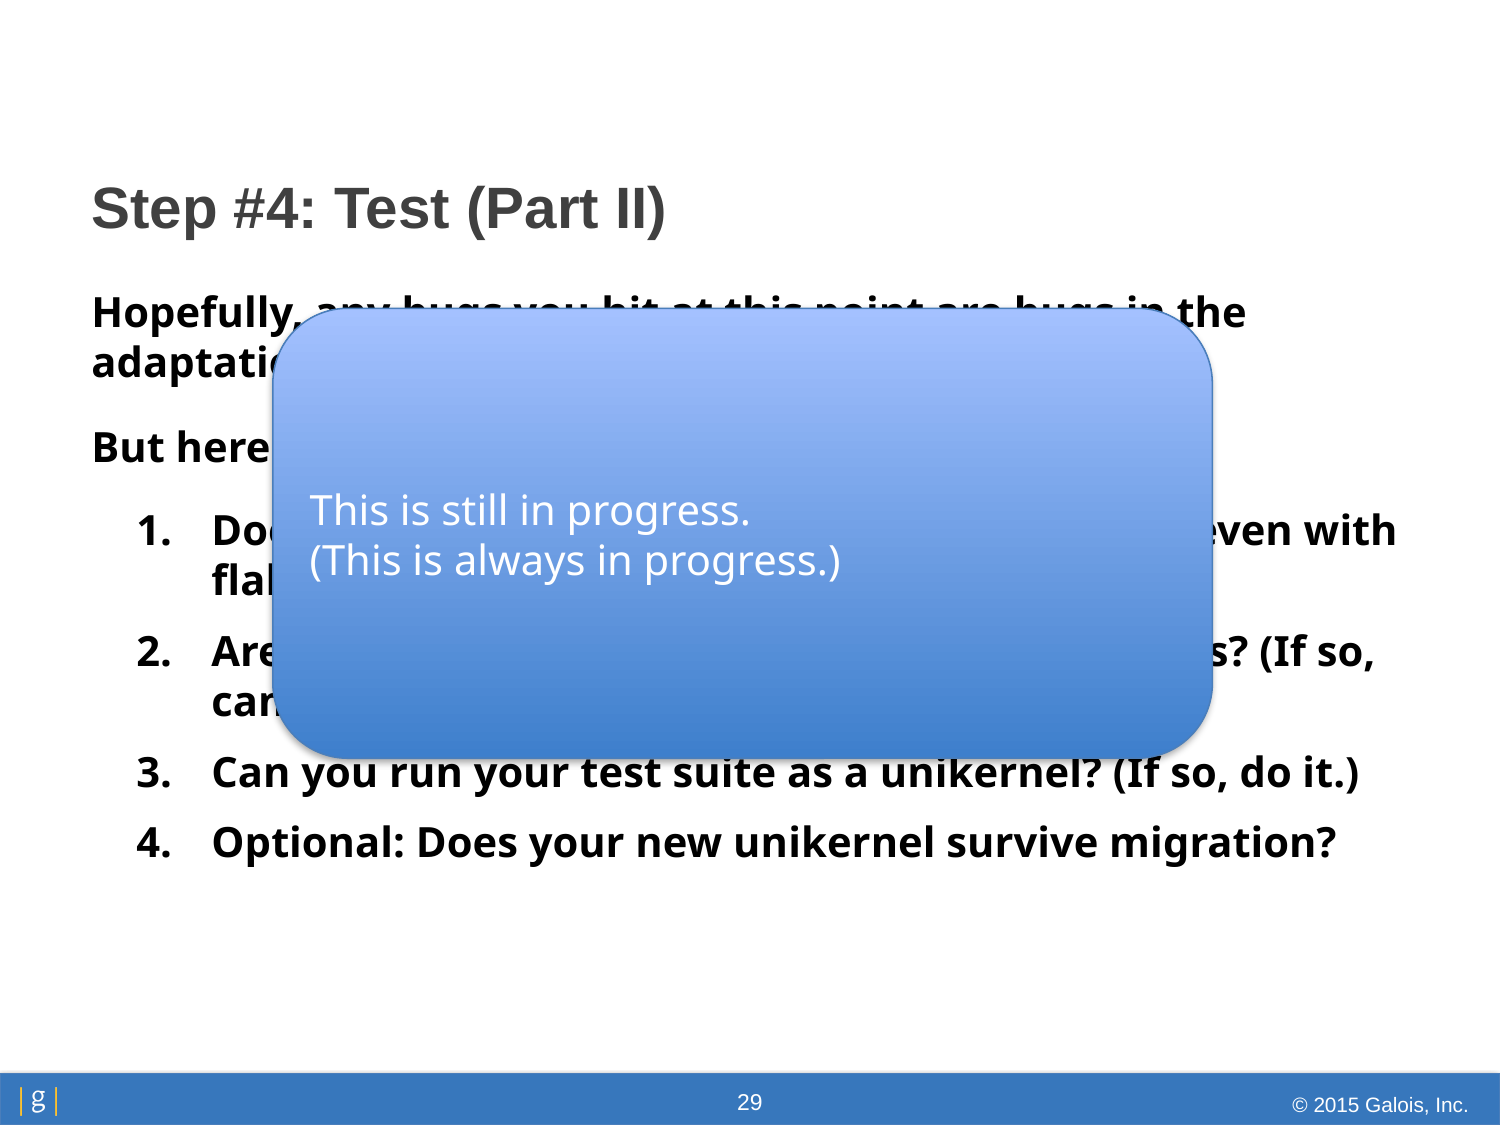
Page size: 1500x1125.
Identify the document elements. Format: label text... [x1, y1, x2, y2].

picture [20, 1087, 57, 1116]
text_box This is still in progress. (This is always in progress.) [272, 307, 1214, 760]
title Step #4: Test (Part II) [76, 172, 1426, 239]
list Hopefully, any bugs you hit at this point are bugs in the adaptation to the unikernel, not in your code. But here are some more questions to verify: Does your system come up cleanly, every time, even with flakey device timings? Are you flying safely under your memory bounds? (If so, can you lower them safely?) Can you run your test suite as a unikernel? (If so, do it.) Optional: Does your new unikernel survive migration? [76, 277, 1426, 1005]
